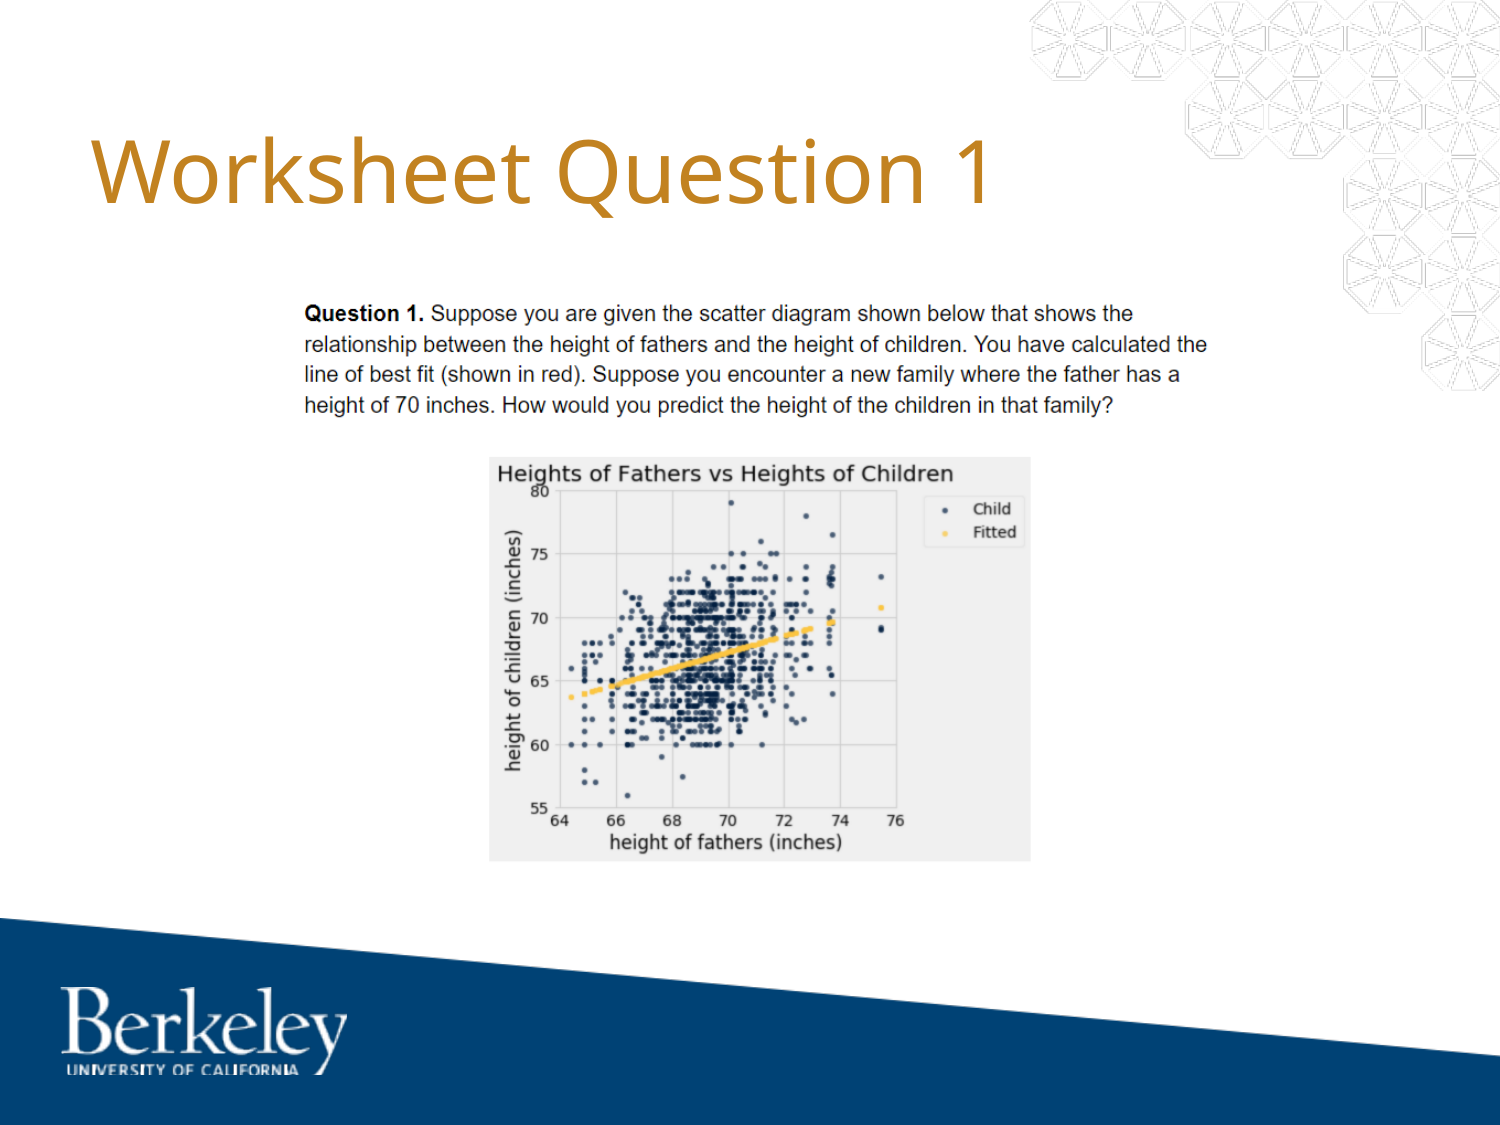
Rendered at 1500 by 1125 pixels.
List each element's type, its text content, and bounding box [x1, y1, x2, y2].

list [283, 287, 1227, 879]
title Worksheet Question 1 [75, 73, 1435, 263]
